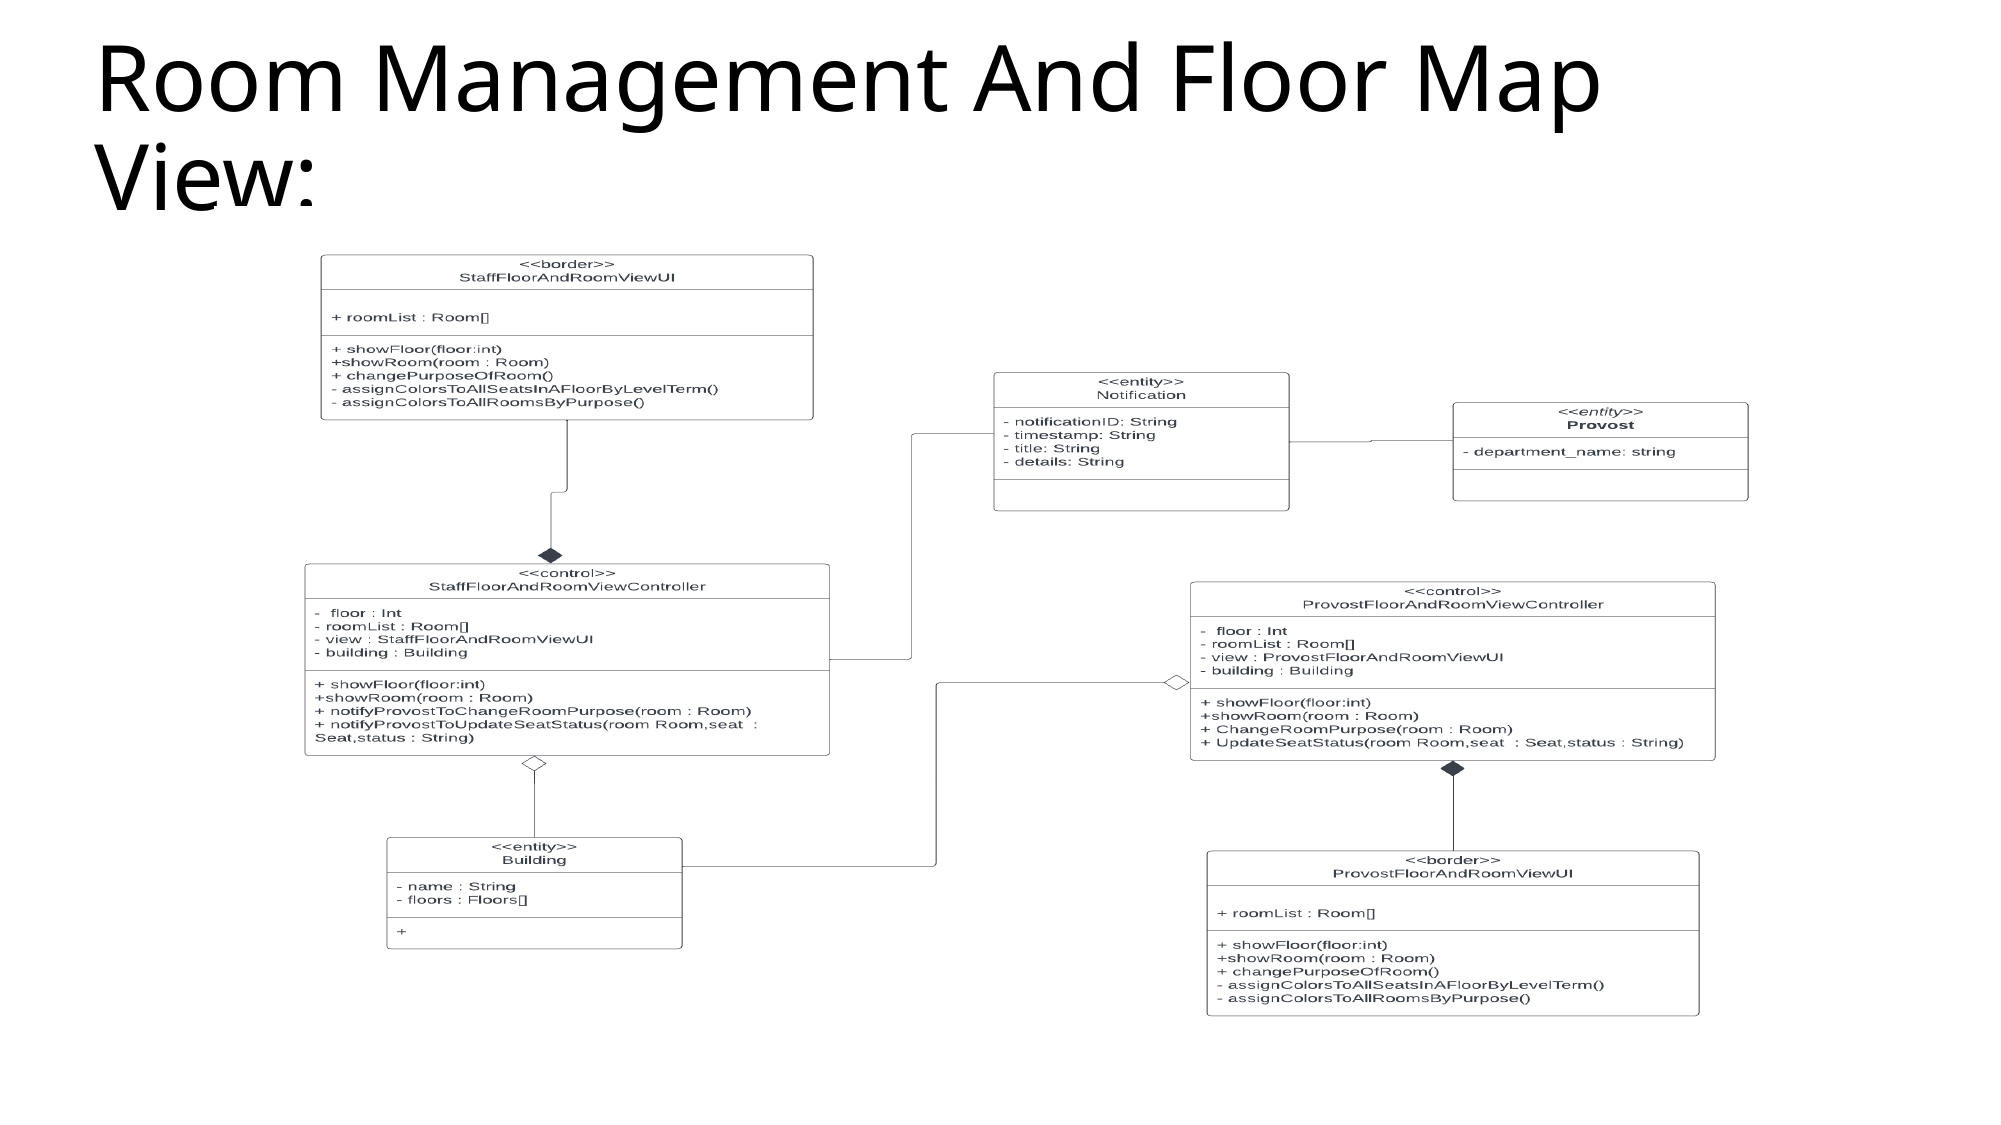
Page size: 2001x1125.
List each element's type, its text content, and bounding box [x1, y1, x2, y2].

title Room Management And Floor Map View: [79, 22, 1805, 240]
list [214, 206, 1838, 1065]
